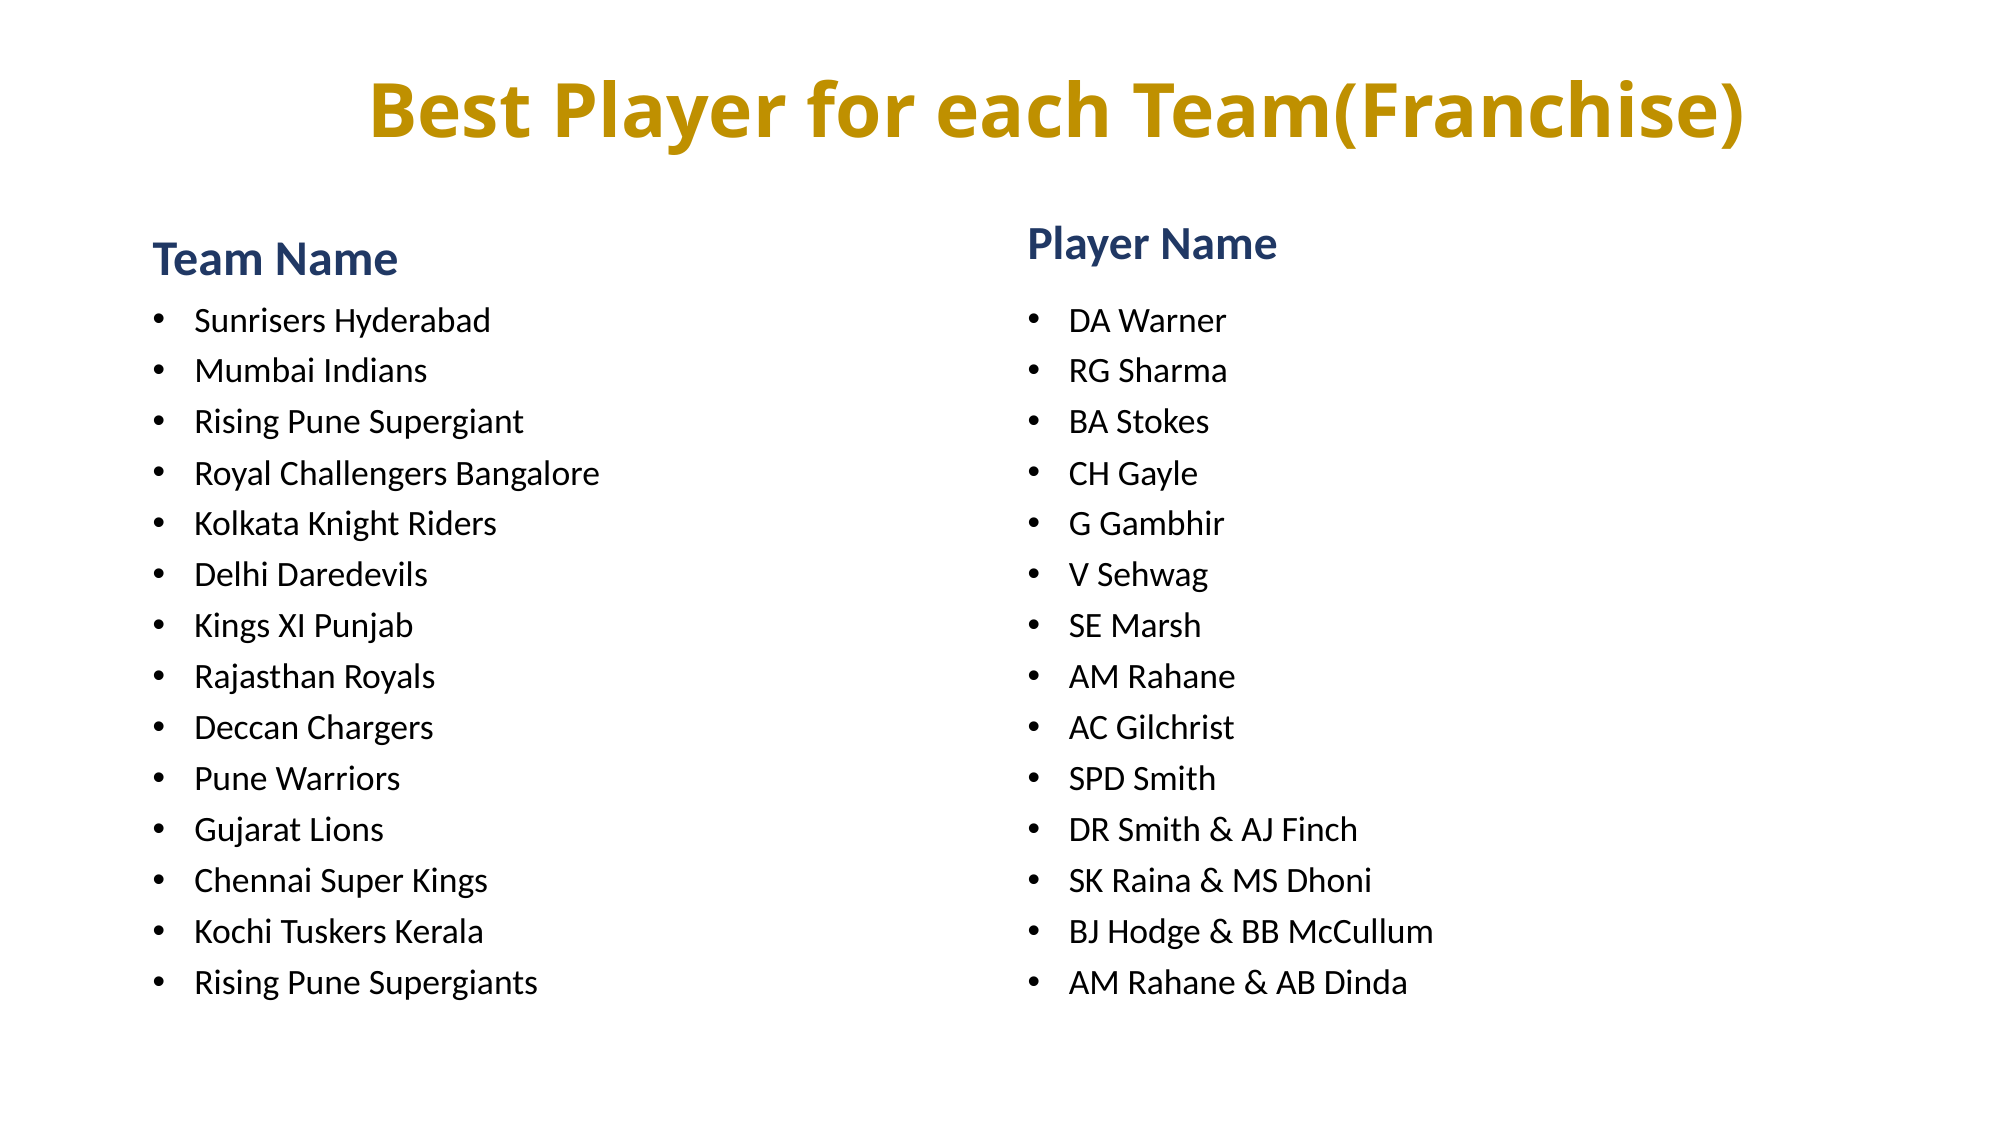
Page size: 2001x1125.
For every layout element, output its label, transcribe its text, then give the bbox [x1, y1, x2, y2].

list Player Name [1012, 210, 1863, 278]
title Best Player for each Team(Franchise) [137, 59, 1863, 167]
list Sunrisers Hyderabad Mumbai Indians Rising Pune Supergiant Royal Challengers Bangalore Kolkata Knight Riders Delhi Daredevils Kings XI Punjab Rajasthan Royals Deccan Chargers Pune Warriors Gujarat Lions Chennai Super Kings Kochi Tuskers Kerala Rising Pune Supergiants [137, 293, 984, 1016]
list Team Name [137, 198, 984, 293]
list DA Warner RG Sharma BA Stokes CH Gayle G Gambhir V Sehwag SE Marsh AM Rahane AC Gilchrist SPD Smith DR Smith & AJ Finch SK Raina & MS Dhoni BJ Hodge & BB McCullum AM Rahane & AB Dinda [1012, 293, 1863, 1016]
